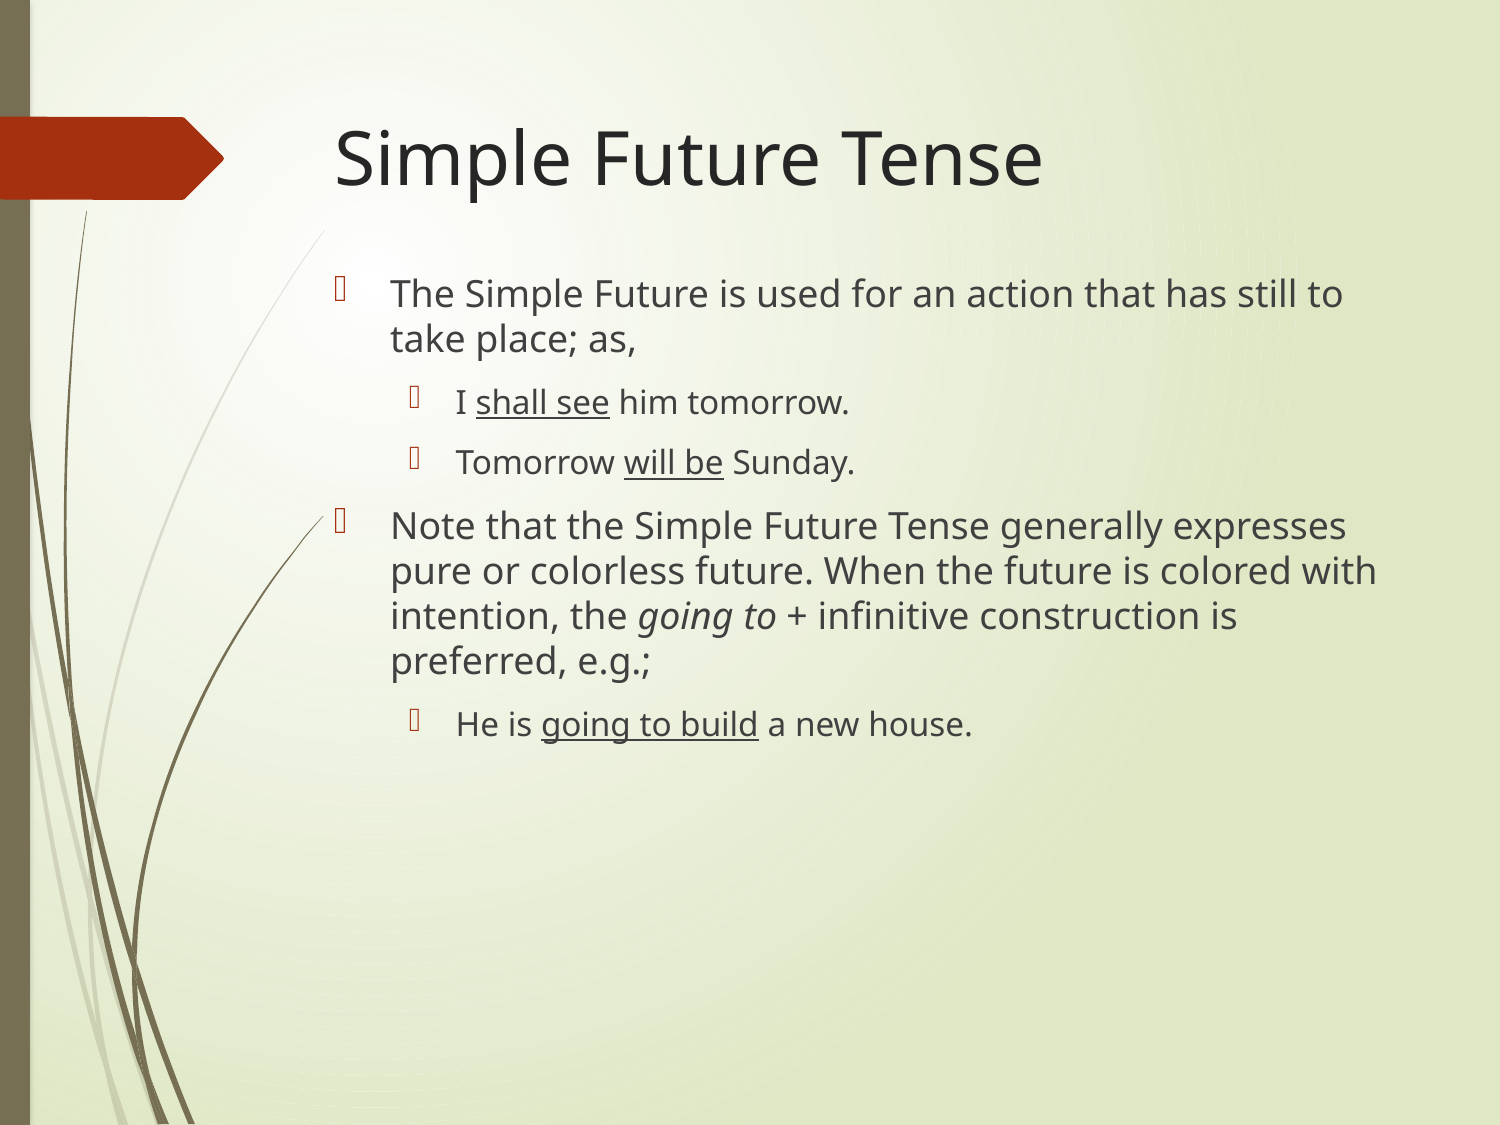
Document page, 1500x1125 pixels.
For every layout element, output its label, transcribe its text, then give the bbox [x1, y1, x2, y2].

title Simple Future Tense [319, 102, 1400, 225]
list The Simple Future is used for an action that has still to take place; as, I shall see him tomorrow. Tomorrow will be Sunday. Note that the Simple Future Tense generally expresses pure or colorless future. When the future is colored with intention, the going to + infinitive construction is preferred, e.g.; He is going to build a new house. [318, 262, 1400, 970]
